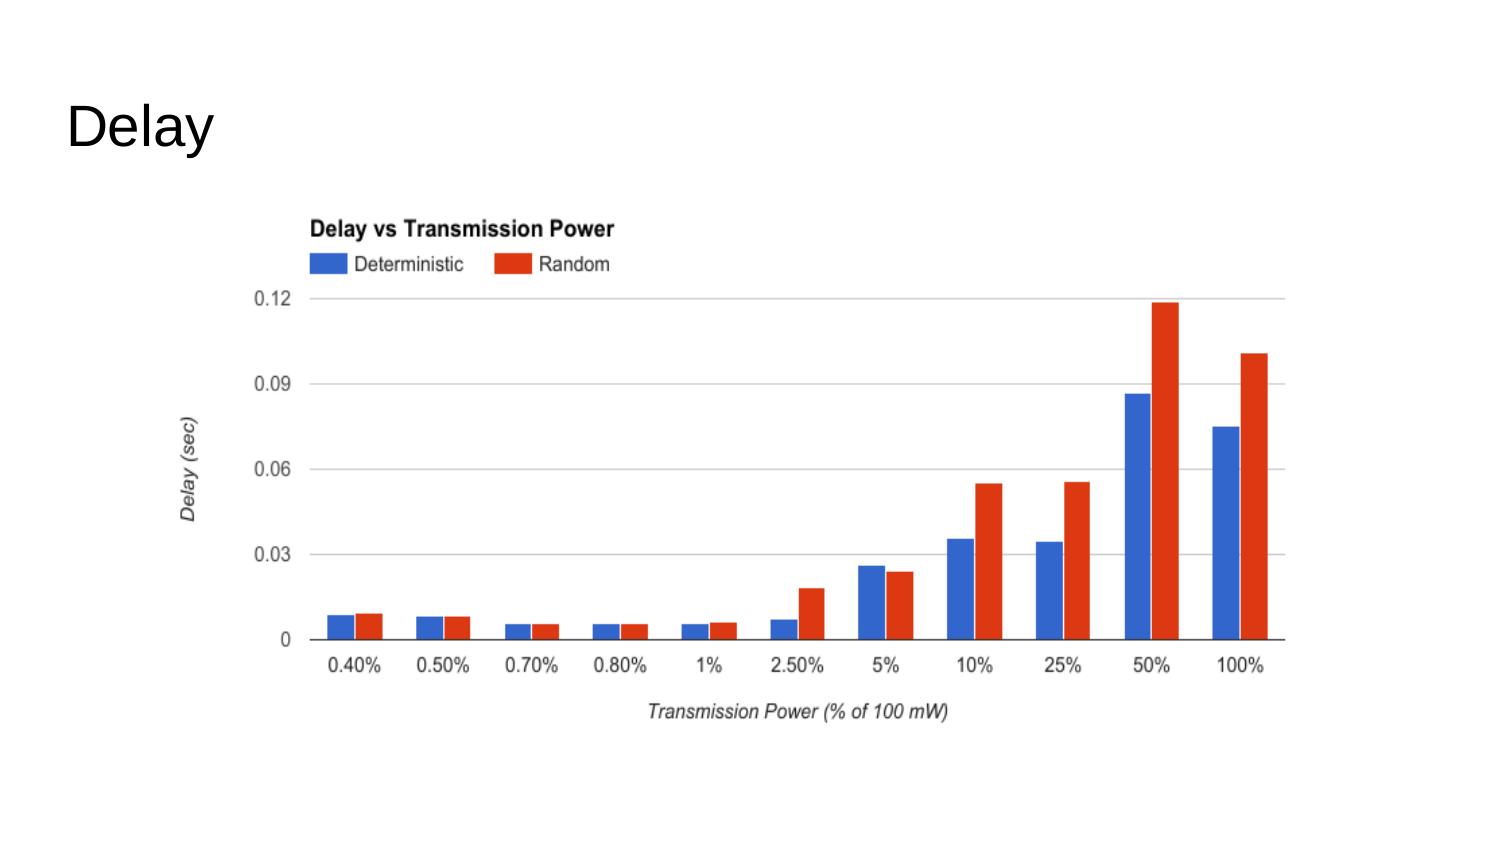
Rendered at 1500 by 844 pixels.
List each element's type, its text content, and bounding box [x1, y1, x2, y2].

title Delay [51, 72, 1449, 167]
picture [119, 192, 1474, 747]
